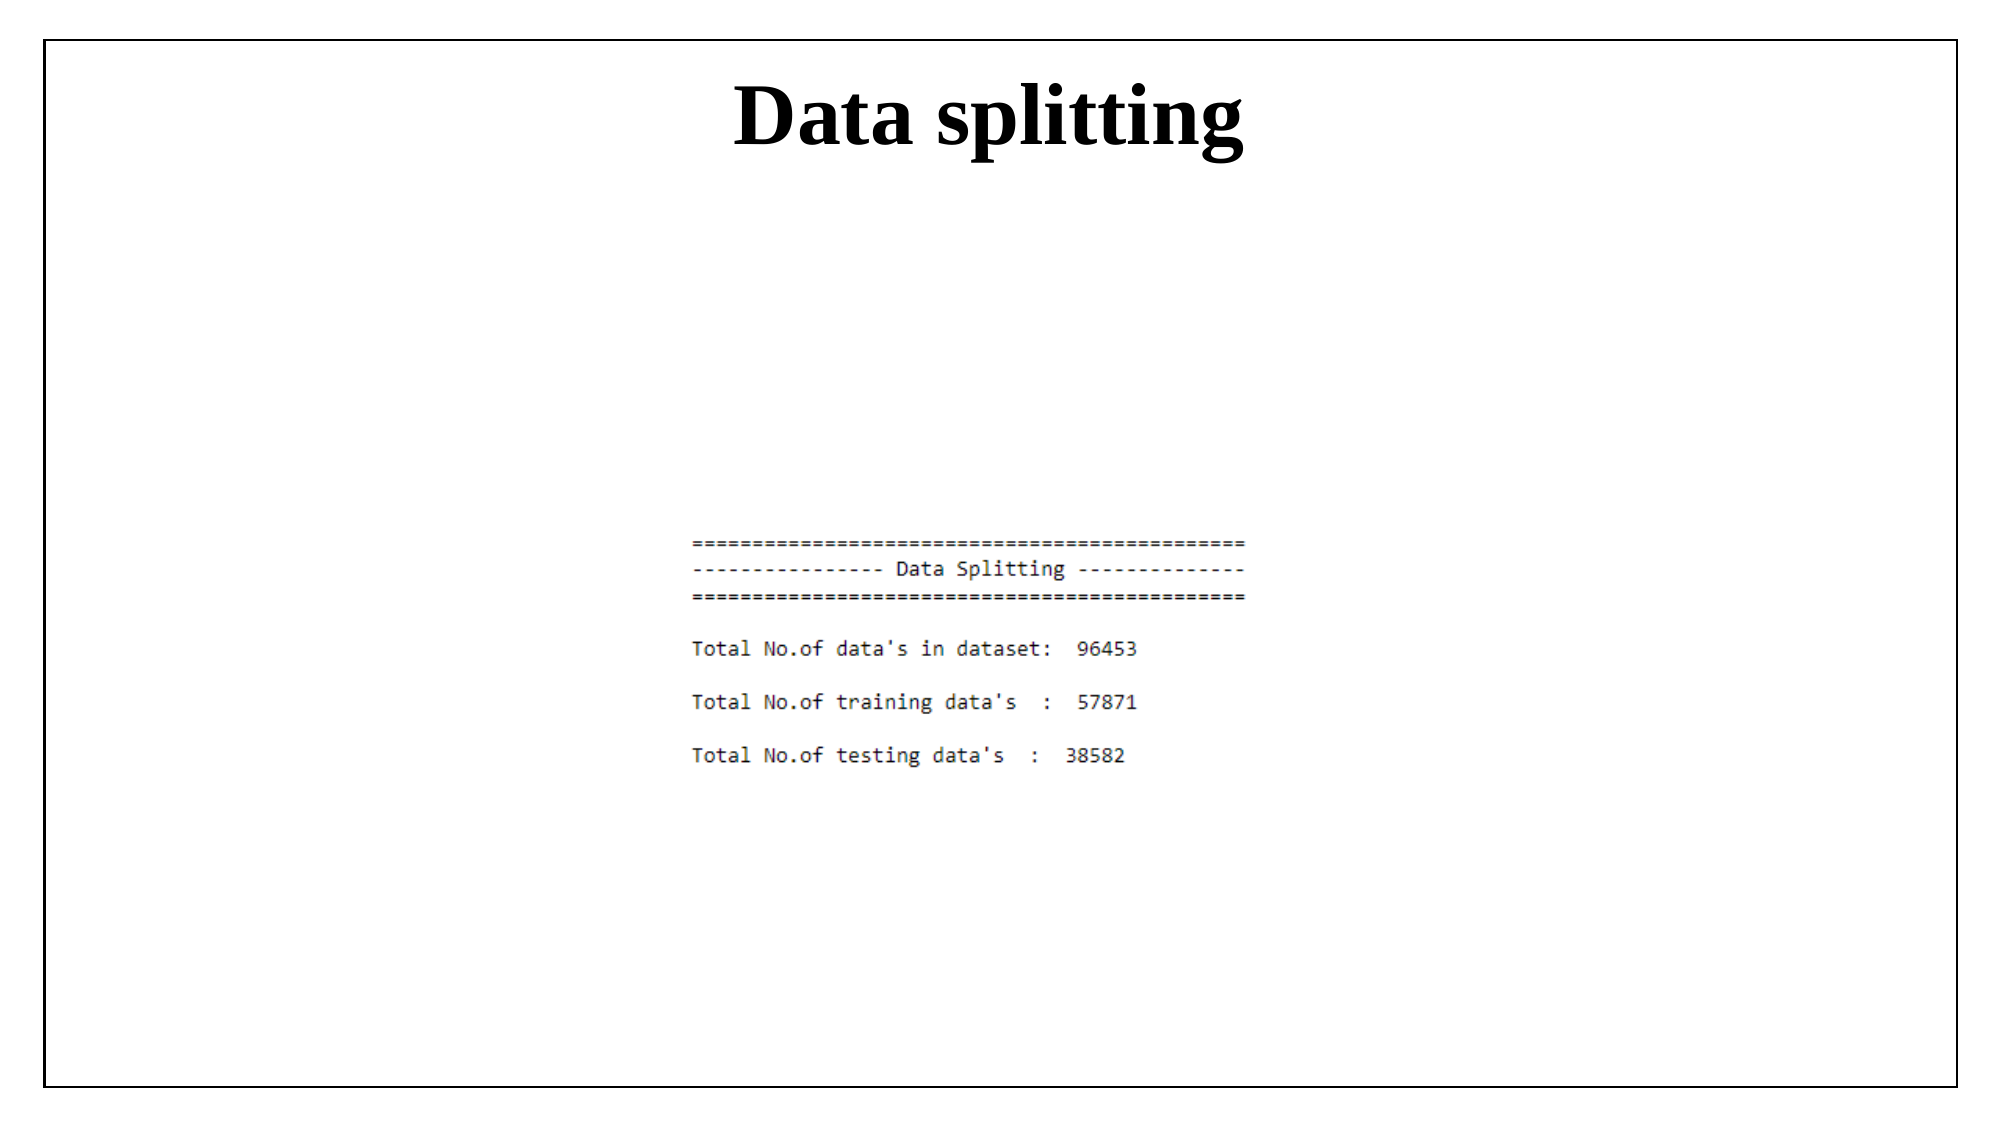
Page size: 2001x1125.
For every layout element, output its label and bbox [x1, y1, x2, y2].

list [676, 529, 1324, 783]
text_box [43, 39, 1958, 1088]
